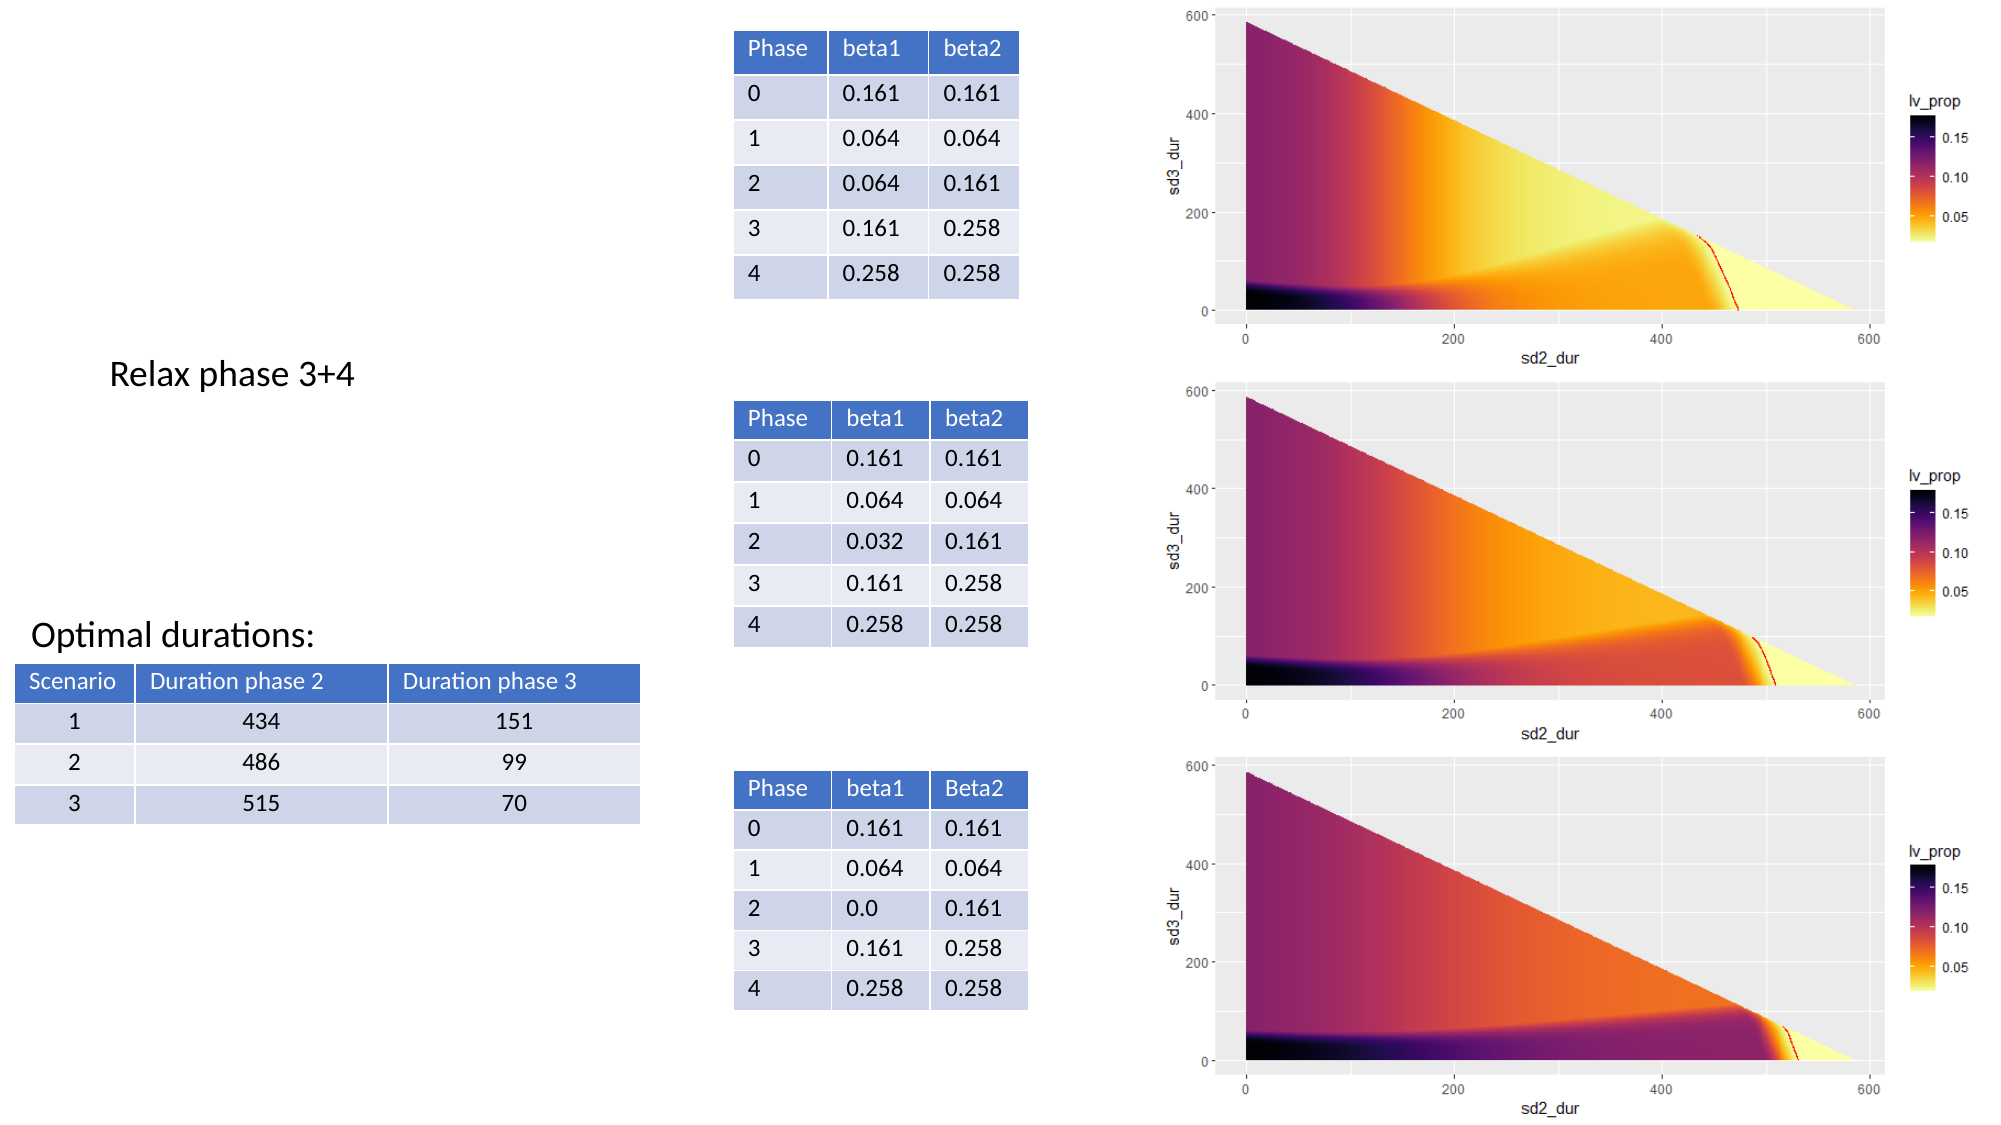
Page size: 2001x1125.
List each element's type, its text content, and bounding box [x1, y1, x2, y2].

table_cell 515 [136, 786, 387, 824]
table_cell 70 [389, 786, 640, 824]
table_header Phase [734, 771, 831, 809]
table_cell 0 [734, 76, 827, 119]
table_cell 0.161 [931, 891, 1028, 930]
table_cell 0.064 [829, 166, 928, 209]
table_cell 4 [734, 971, 831, 1010]
table_cell 151 [389, 704, 640, 743]
table_cell 0.258 [832, 607, 929, 647]
table_cell 4 [734, 607, 831, 647]
table_cell 0.032 [832, 524, 929, 564]
text_box Relax phase 3+4 [94, 341, 605, 402]
table_cell 0.161 [931, 811, 1028, 849]
table_header Duration phase 3 [389, 664, 640, 703]
table_cell 1 [734, 483, 831, 522]
table_cell 3 [734, 931, 831, 970]
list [1157, 0, 1984, 1125]
table_header Beta2 [931, 771, 1028, 809]
table_cell 2 [15, 745, 134, 784]
table_cell 0.258 [832, 971, 929, 1010]
table_header beta2 [929, 31, 1019, 74]
table_cell 0.161 [832, 566, 929, 605]
table_cell 0.064 [832, 483, 929, 522]
table_cell 0 [734, 441, 831, 481]
table_cell 0.258 [929, 211, 1019, 254]
table_cell 1 [734, 121, 827, 164]
table_cell 0.258 [931, 931, 1028, 970]
table_cell 0 [734, 811, 831, 849]
table_header Phase [734, 401, 831, 439]
table_header Phase [734, 31, 827, 74]
table_header Duration phase 2 [136, 664, 387, 703]
table_cell 0.258 [931, 607, 1028, 647]
table_cell 0.064 [931, 851, 1028, 889]
table_cell 0.0 [832, 891, 929, 930]
table_cell 0.258 [931, 566, 1028, 605]
table_cell 4 [734, 256, 827, 299]
table_cell 3 [15, 786, 134, 824]
table_cell 0.161 [929, 166, 1019, 209]
table_cell 0.161 [829, 76, 928, 119]
table_header beta2 [931, 401, 1028, 439]
table_cell 1 [15, 704, 134, 743]
table_cell 0.258 [931, 971, 1028, 1010]
table_cell 2 [734, 524, 831, 564]
table_cell 0.258 [929, 256, 1019, 299]
table_cell 0.161 [832, 811, 929, 849]
table_cell 0.064 [931, 483, 1028, 522]
table_cell 0.161 [929, 76, 1019, 119]
table_cell 0.161 [829, 211, 928, 254]
table_header beta1 [829, 31, 928, 74]
table_header beta1 [832, 401, 929, 439]
table_cell 0.161 [931, 524, 1028, 564]
table_cell 434 [136, 704, 387, 743]
table_cell 3 [734, 566, 831, 605]
table_cell 0.064 [829, 121, 928, 164]
table_cell 2 [734, 166, 827, 209]
table_cell 3 [734, 211, 827, 254]
table_cell 486 [136, 745, 387, 784]
table_cell 0.161 [931, 441, 1028, 481]
table_cell 0.161 [832, 931, 929, 970]
table_header beta1 [832, 771, 929, 809]
text_box Optimal durations: [16, 602, 331, 663]
table_cell 0.258 [829, 256, 928, 299]
table_cell 0.161 [832, 441, 929, 481]
table_header Scenario [15, 664, 134, 703]
table_cell 99 [389, 745, 640, 784]
table_cell 0.064 [832, 851, 929, 889]
table_cell 0.064 [929, 121, 1019, 164]
table_cell 2 [734, 891, 831, 930]
table_cell 1 [734, 851, 831, 889]
